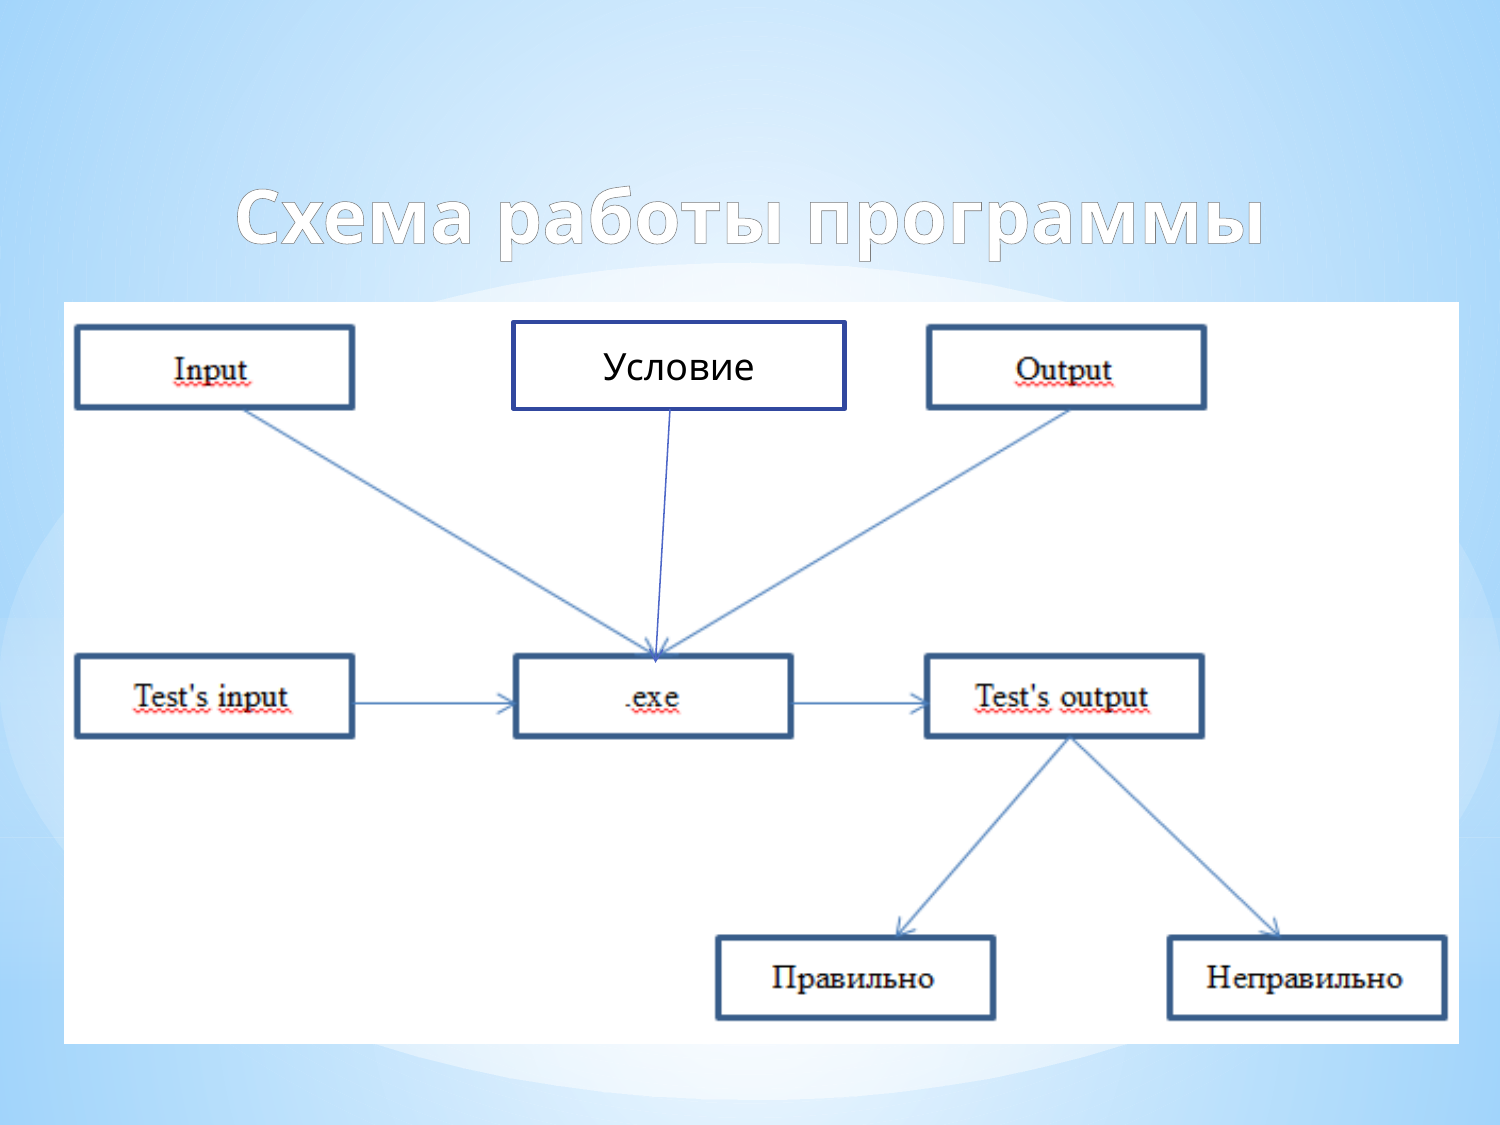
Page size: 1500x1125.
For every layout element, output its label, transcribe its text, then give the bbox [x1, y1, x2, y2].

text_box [655, 408, 671, 664]
text_box Схема работы программы [0, 160, 1500, 266]
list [64, 302, 1459, 1045]
